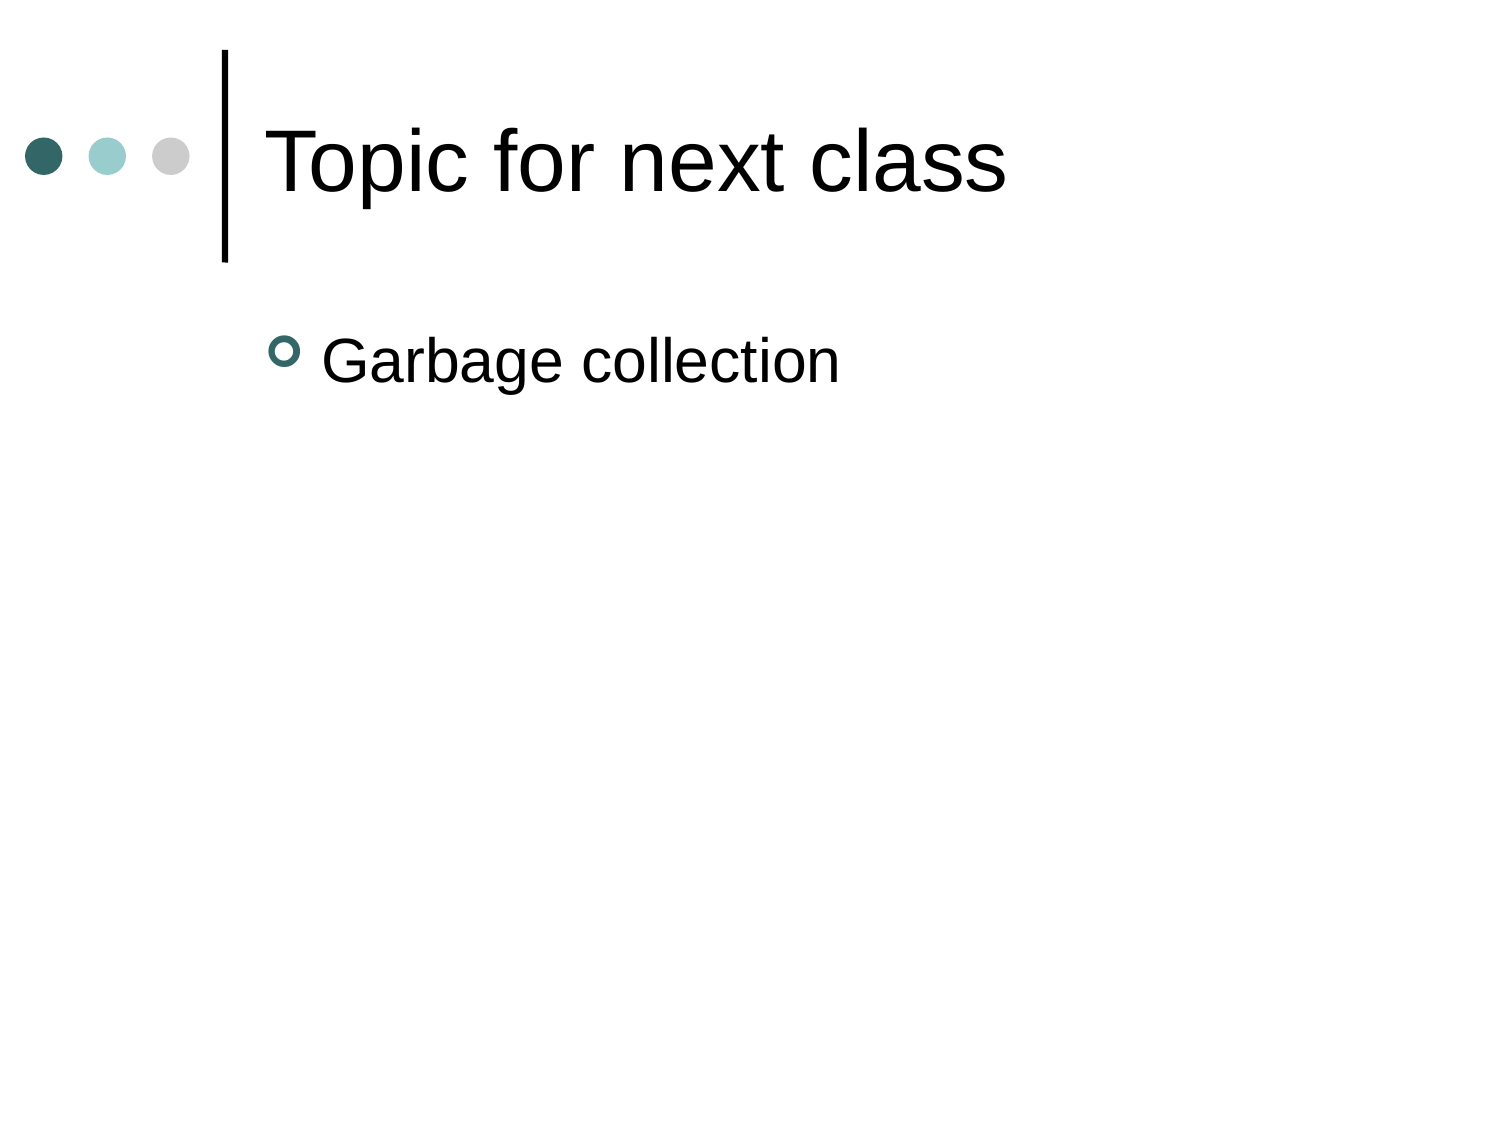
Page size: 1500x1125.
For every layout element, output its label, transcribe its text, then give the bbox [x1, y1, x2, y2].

title Topic for next class [249, 31, 1400, 282]
list Garbage collection [249, 312, 1400, 988]
